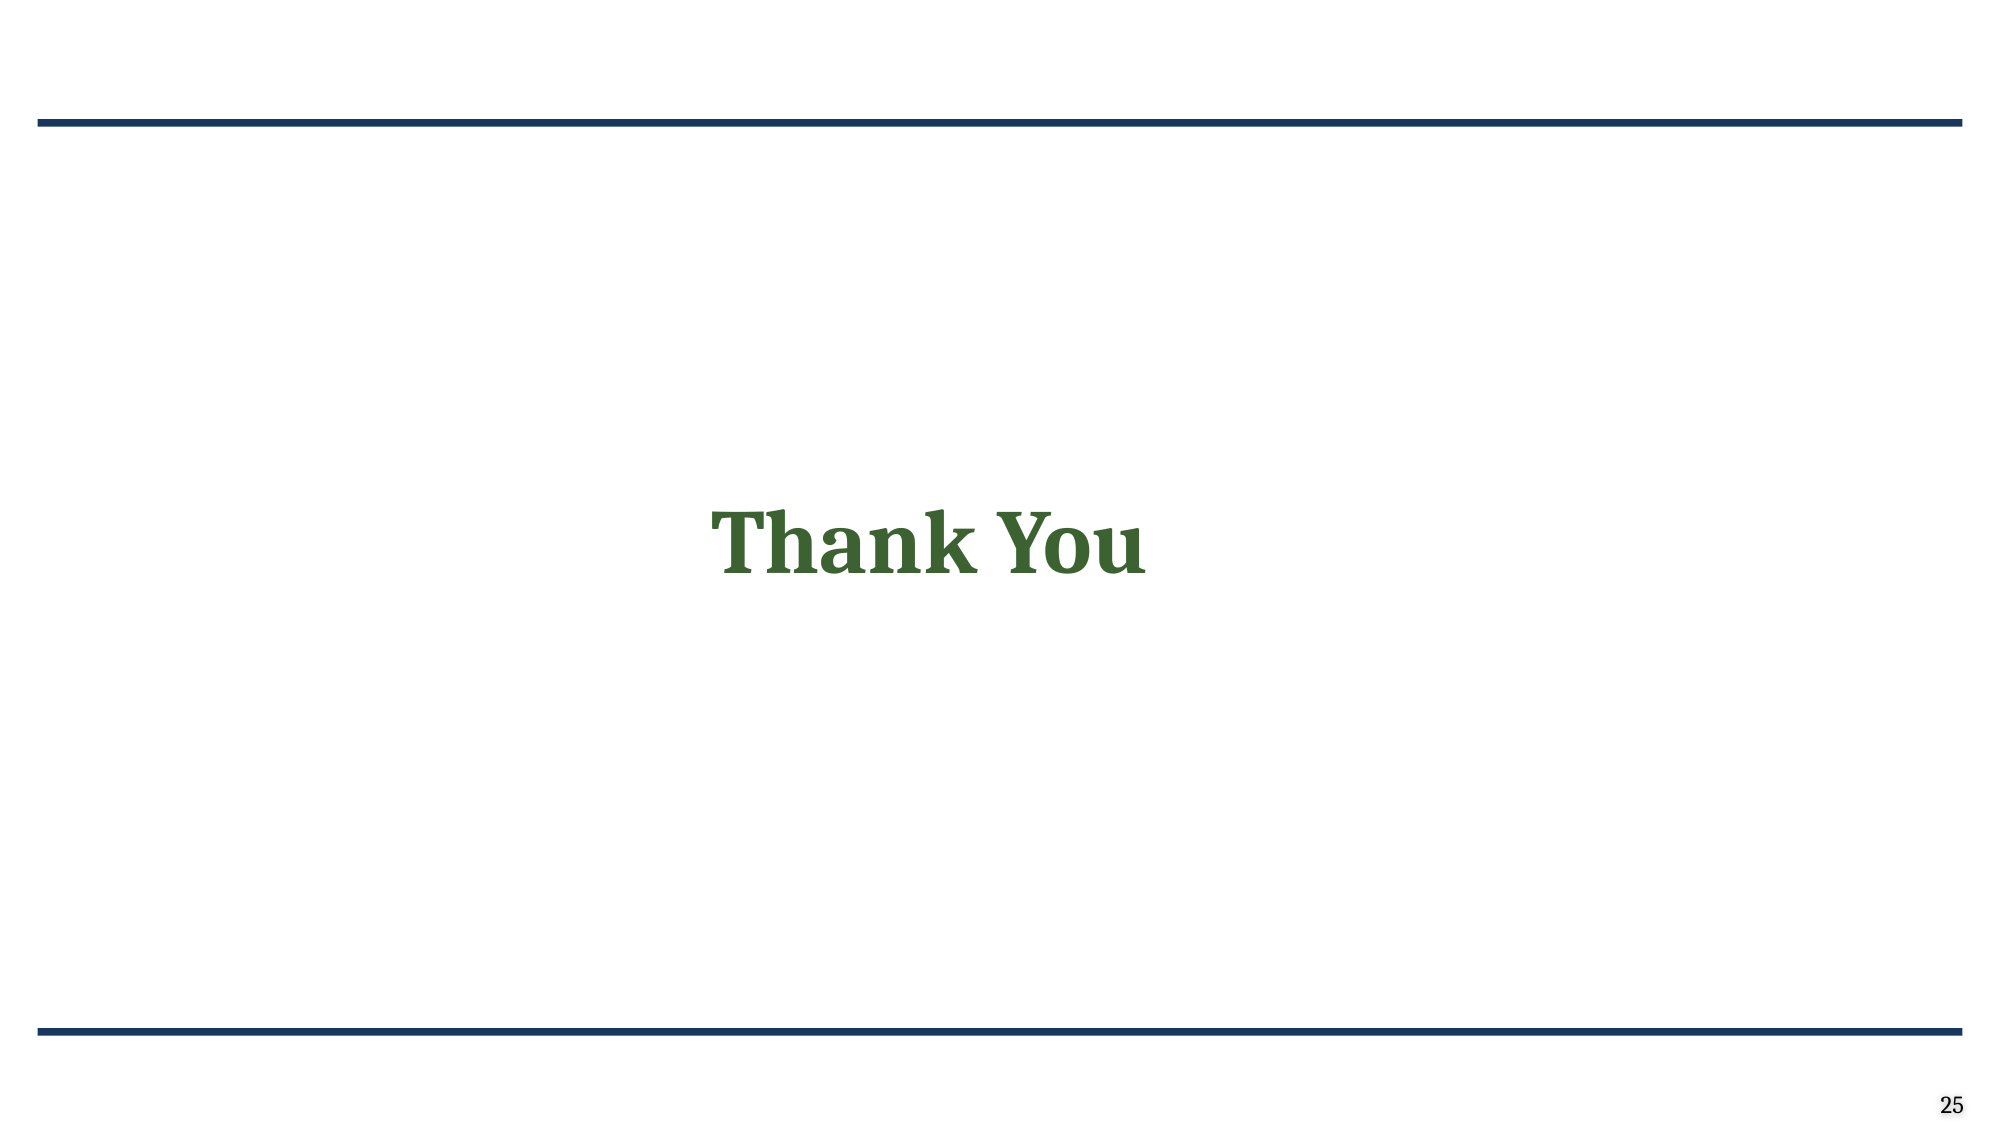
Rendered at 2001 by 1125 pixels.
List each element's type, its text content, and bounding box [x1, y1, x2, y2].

text_box Thank You [696, 474, 1164, 709]
